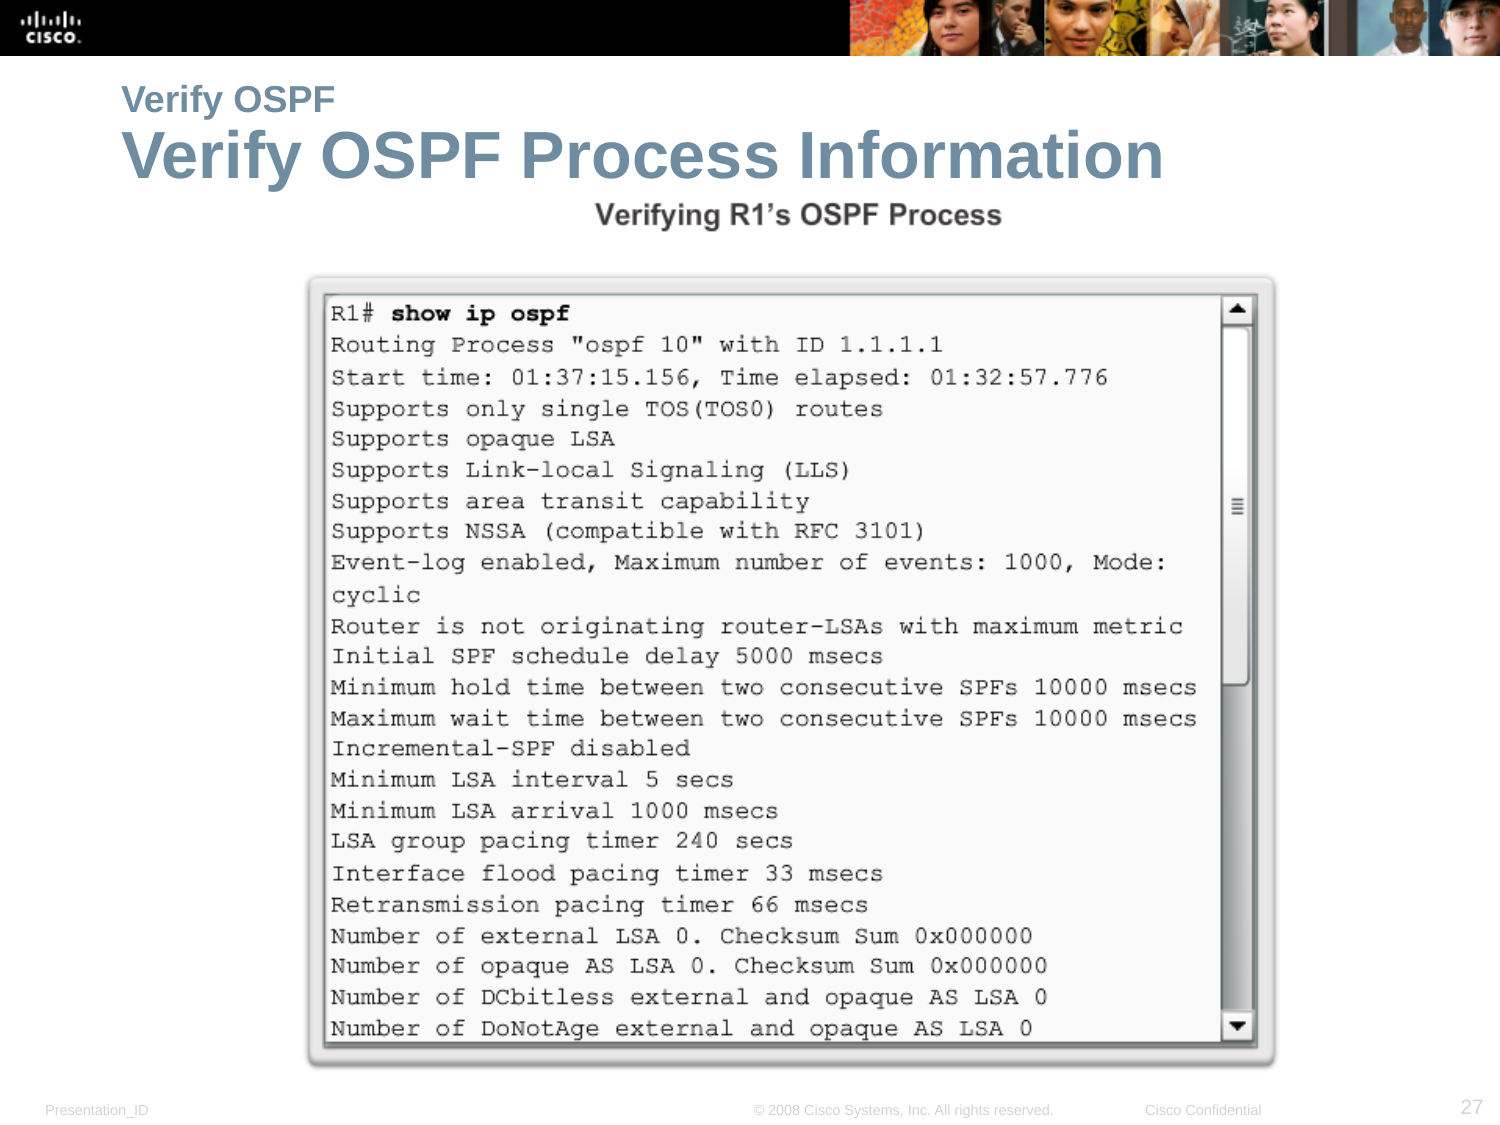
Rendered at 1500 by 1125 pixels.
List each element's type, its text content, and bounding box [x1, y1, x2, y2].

picture [296, 194, 1285, 1093]
title Verify OSPF Verify OSPF Process Information [107, 61, 1444, 200]
picture [0, 0, 1500, 56]
